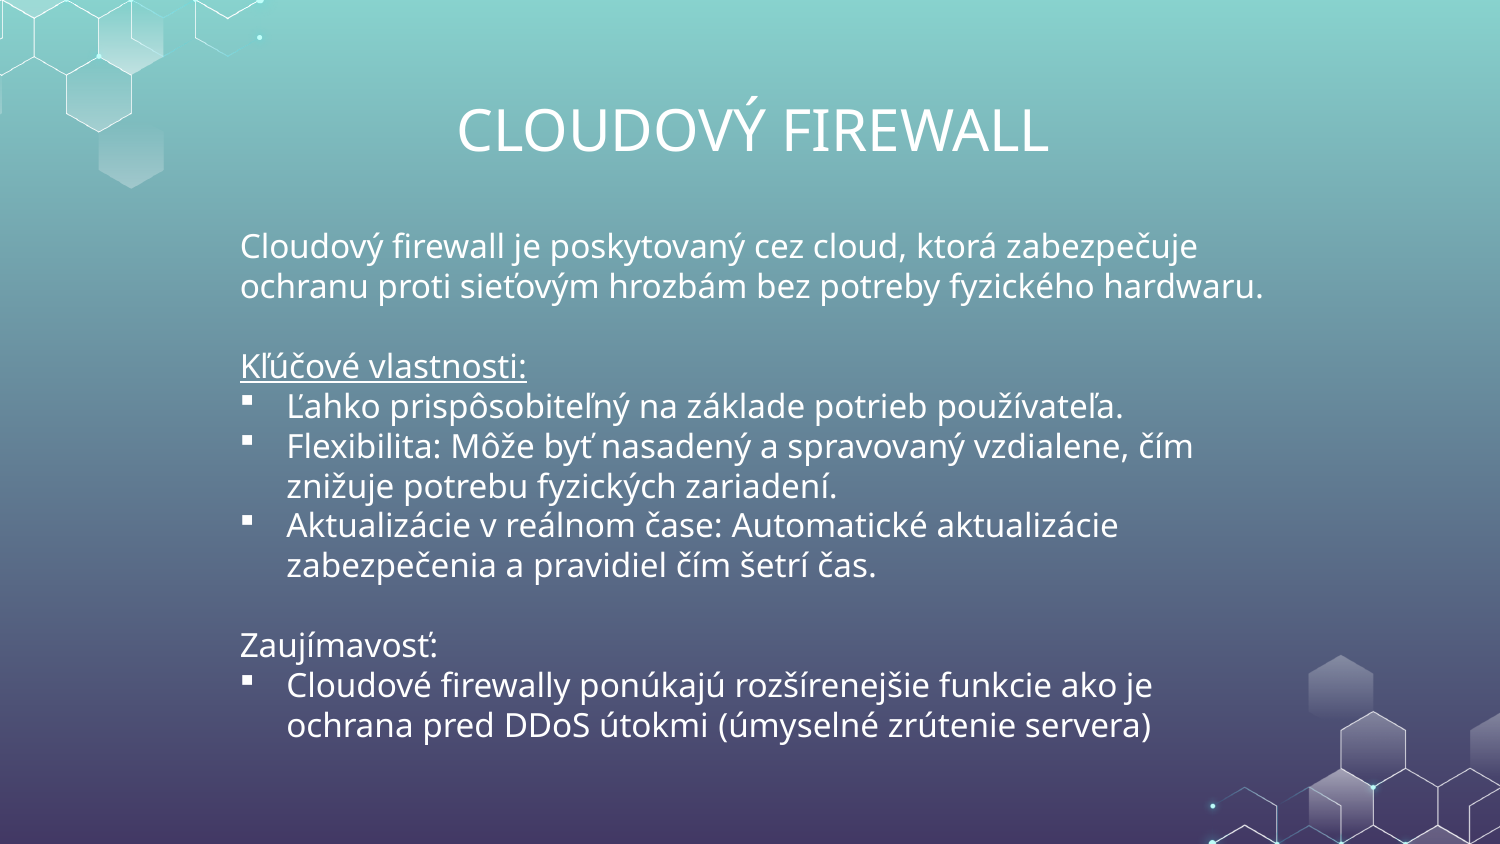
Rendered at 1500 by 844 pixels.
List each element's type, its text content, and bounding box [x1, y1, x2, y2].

title CLOUDOVÝ FIREWALL [82, 72, 1426, 183]
subtitle Cloudový firewall je poskytovaný cez cloud, ktorá zabezpečuje ochranu proti sieťovým hrozbám bez potreby fyzického hardwaru. Kľúčové vlastnosti: Ľahko prispôsobiteľný na základe potrieb používateľa. Flexibilita: Môže byť nasadený a spravovaný vzdialene, čím znižuje potrebu fyzických zariadení. Aktualizácie v reálnom čase: Automatické aktualizácie zabezpečenia a pravidiel čím šetrí čas. Zaujímavosť: Cloudové firewally ponúkajú rozšírenejšie funkcie ako je ochrana pred DDoS útokmi (úmyselné zrútenie servera) [205, 238, 1295, 771]
picture [0, 0, 283, 189]
picture [1190, 655, 1500, 844]
